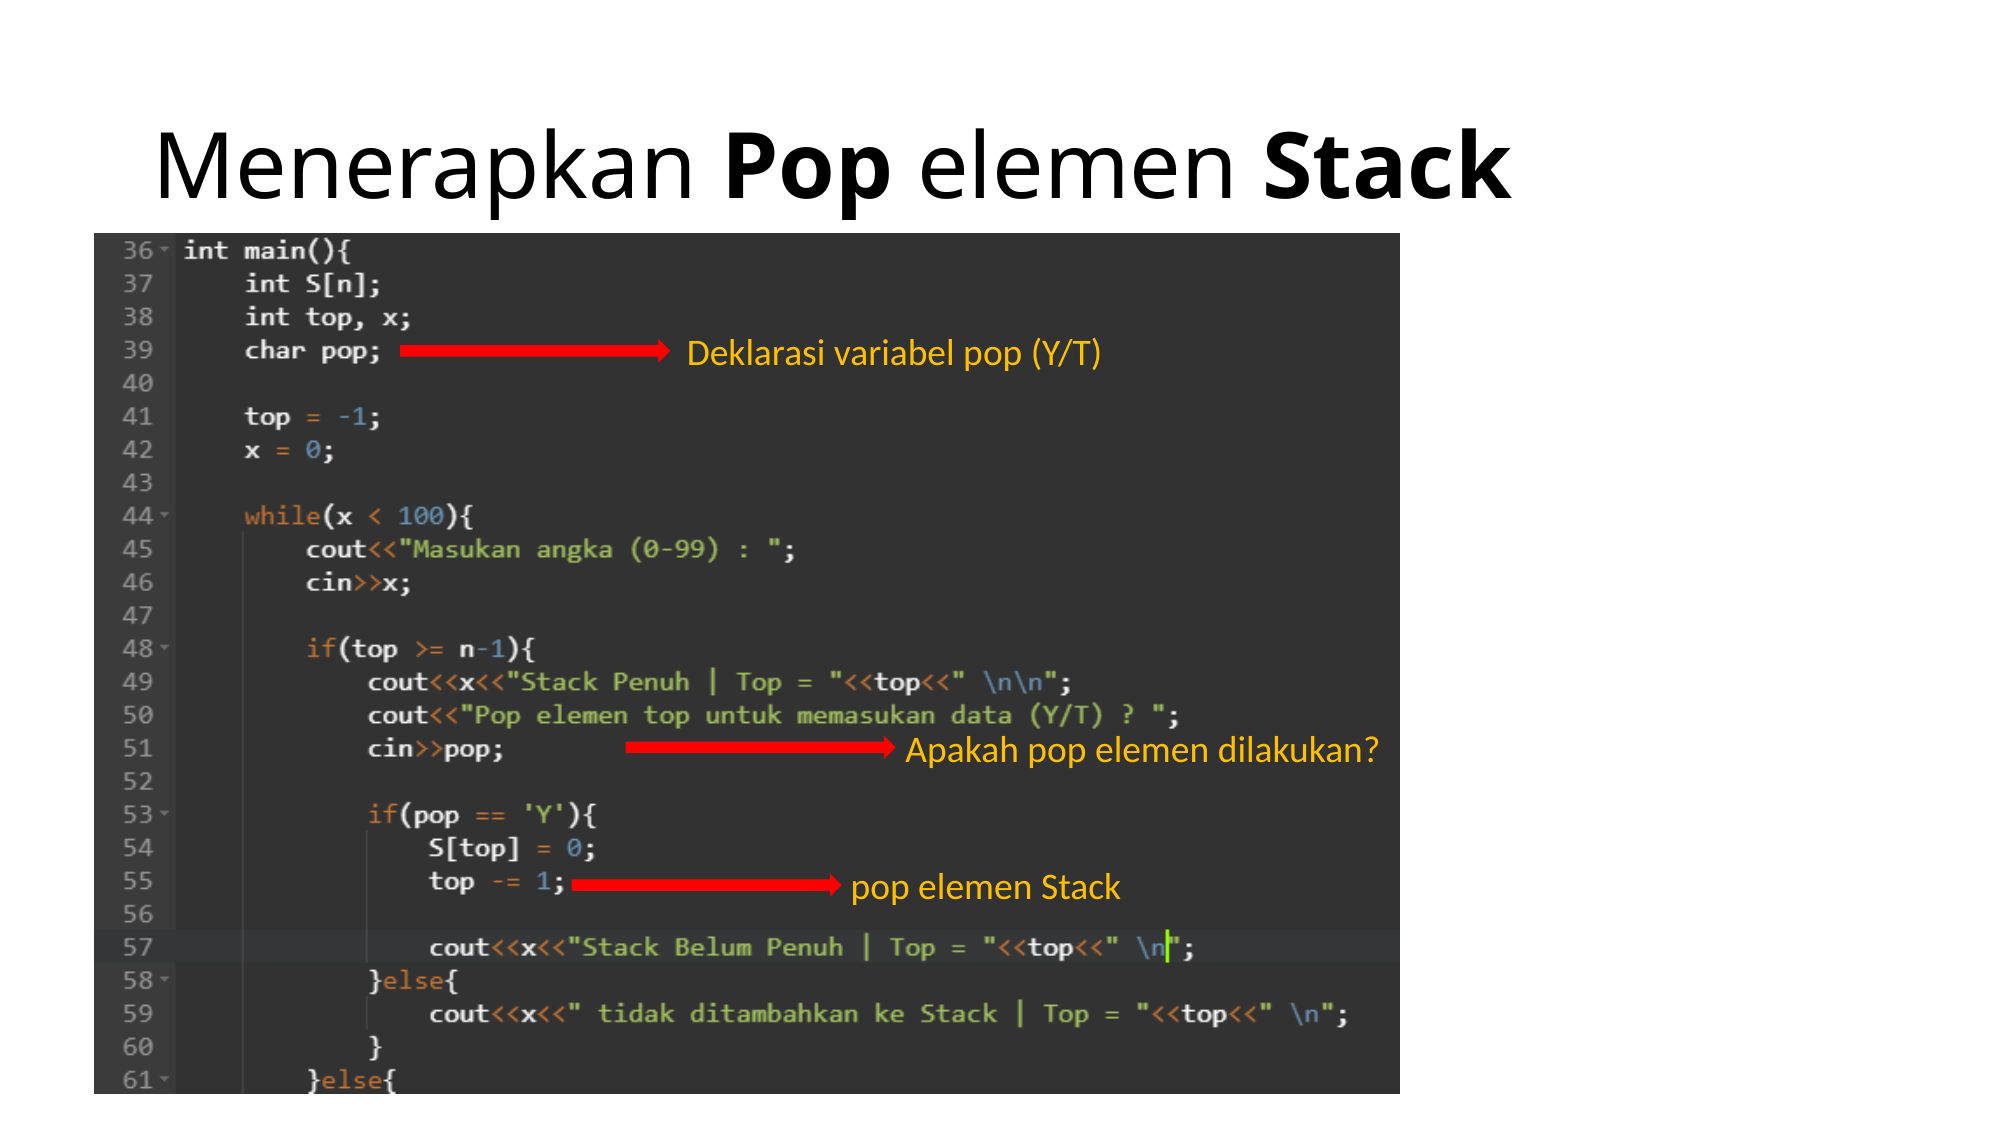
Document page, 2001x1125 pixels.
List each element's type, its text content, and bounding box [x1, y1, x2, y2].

picture [94, 233, 1400, 1094]
title Menerapkan Pop elemen Stack [137, 59, 1863, 278]
